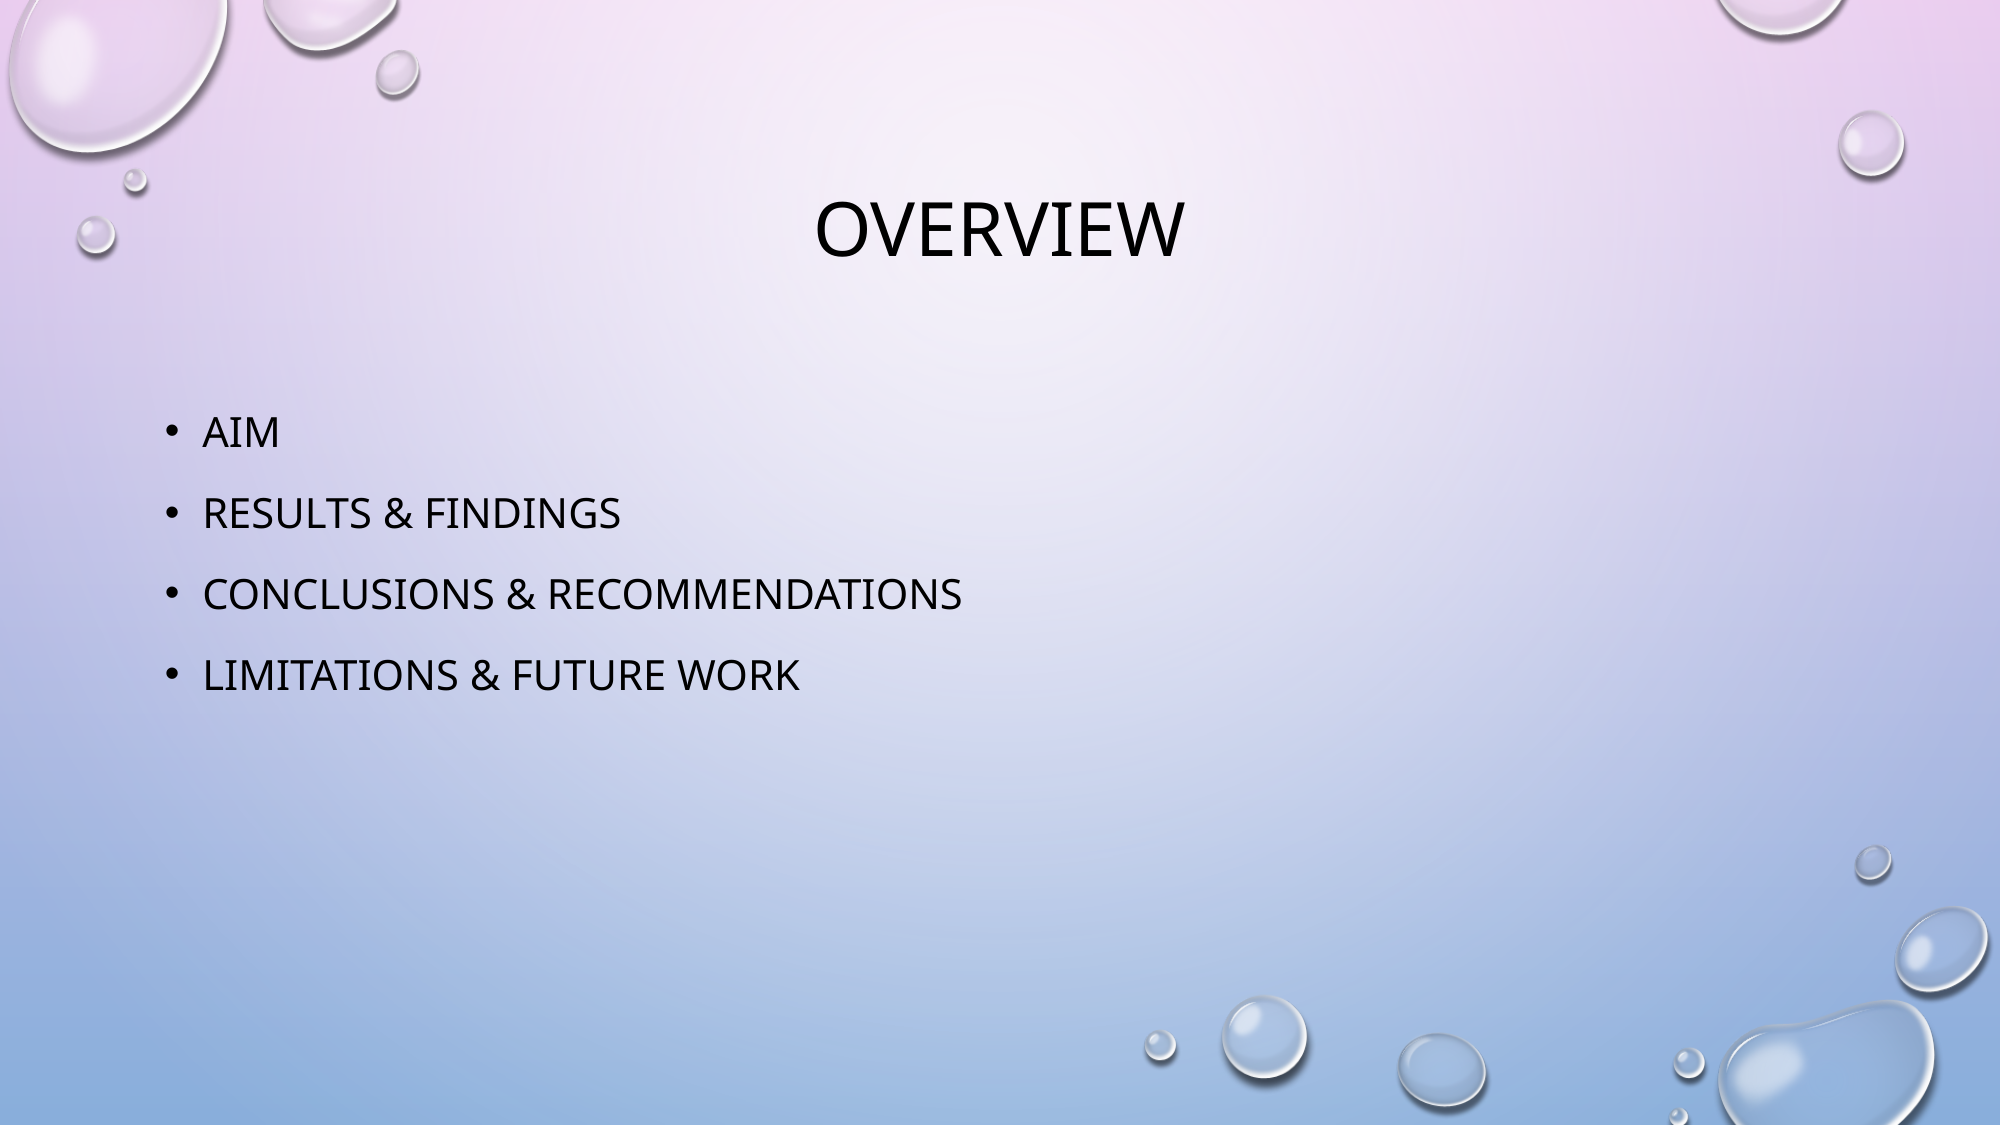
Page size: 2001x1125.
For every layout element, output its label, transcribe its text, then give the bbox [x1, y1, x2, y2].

title Overview [149, 101, 1851, 364]
picture [0, 0, 2000, 1125]
list Aim Results & findings Conclusions & recommendations Limitations & future work [149, 388, 1850, 950]
